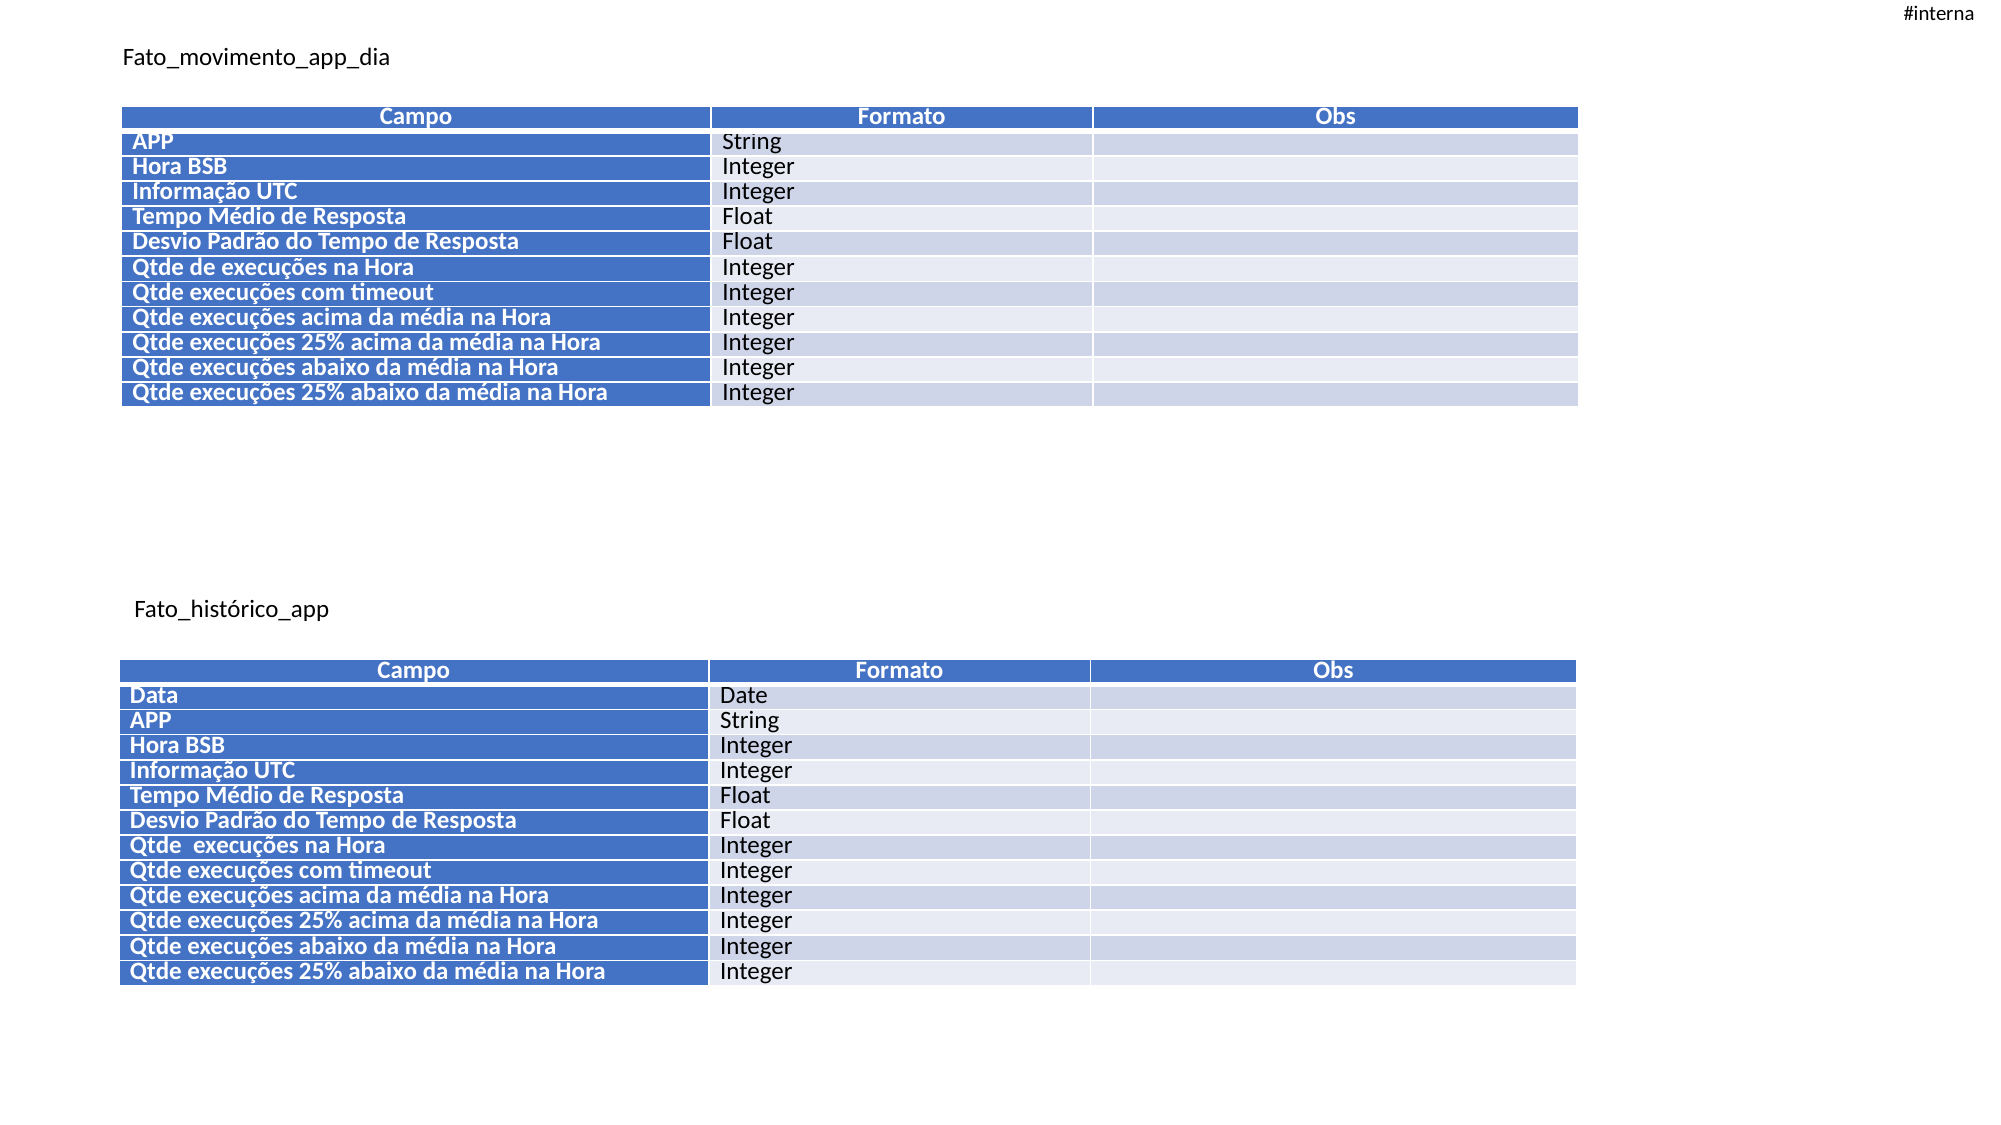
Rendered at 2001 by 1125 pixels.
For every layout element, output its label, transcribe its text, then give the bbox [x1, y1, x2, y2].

table_header Formato [710, 660, 1090, 682]
table_cell Qtde execuções abaixo da média na Hora [122, 358, 710, 381]
table_cell Float [710, 786, 1090, 809]
table_cell Integer [710, 911, 1090, 934]
table_cell Integer [712, 257, 1092, 281]
table_cell Qtde execuções na Hora [120, 836, 708, 859]
table_cell Qtde execuções com timeout [120, 861, 708, 884]
table_cell Qtde execuções 25% acima da média na Hora [122, 333, 710, 356]
table_cell [1094, 282, 1578, 306]
table_cell Integer [712, 182, 1092, 205]
table_cell Qtde execuções acima da média na Hora [122, 307, 710, 331]
table_cell Integer [712, 307, 1092, 331]
table_cell [1091, 710, 1576, 734]
table_cell String [710, 710, 1090, 734]
table_cell Qtde execuções abaixo da média na Hora [120, 936, 708, 960]
table_cell Informação UTC [120, 761, 708, 784]
table_cell Tempo Médio de Resposta [120, 786, 708, 809]
table_cell Integer [710, 936, 1090, 960]
table_cell Integer [710, 836, 1090, 859]
table_cell Qtde de execuções na Hora [122, 257, 710, 281]
table_cell Integer [712, 157, 1092, 180]
table_cell [1091, 735, 1576, 759]
table_cell [1091, 761, 1576, 784]
table_cell [1094, 358, 1578, 381]
table_cell [1091, 836, 1576, 859]
table_cell [1094, 182, 1578, 205]
table_cell [1094, 307, 1578, 331]
table_cell Integer [712, 383, 1092, 406]
table_cell [1094, 333, 1578, 356]
table_cell [1091, 961, 1576, 985]
table_cell [1094, 157, 1578, 180]
table_cell Float [712, 207, 1092, 230]
table_cell Hora BSB [120, 735, 708, 759]
table_cell [1094, 383, 1578, 406]
table_cell Integer [710, 961, 1090, 985]
table_cell Integer [712, 358, 1092, 381]
table_cell Integer [710, 861, 1090, 884]
table_cell Integer [712, 282, 1092, 306]
table_cell Date [710, 687, 1090, 709]
table_header Campo [120, 660, 708, 682]
table_cell [1094, 232, 1578, 255]
table_cell APP [120, 710, 708, 734]
table_cell Desvio Padrão do Tempo de Resposta [120, 811, 708, 834]
table_cell Data [120, 687, 708, 709]
table_cell [1091, 886, 1576, 909]
table_cell Hora BSB [122, 157, 710, 180]
table_cell [1091, 936, 1576, 960]
table_cell Qtde execuções acima da média na Hora [120, 886, 708, 909]
table_header Campo [122, 107, 710, 128]
table_cell [1094, 207, 1578, 230]
table_header Obs [1094, 107, 1578, 128]
table_cell [1094, 134, 1578, 155]
table_cell Qtde execuções 25% abaixo da média na Hora [122, 383, 710, 406]
table_cell String [712, 134, 1092, 155]
table_cell [1091, 687, 1576, 709]
table_cell Informação UTC [122, 182, 710, 205]
table_cell Float [712, 232, 1092, 255]
table_header Obs [1091, 660, 1576, 682]
table_cell [1091, 861, 1576, 884]
table_cell Qtde execuções 25% acima da média na Hora [120, 911, 708, 934]
table_cell Integer [710, 735, 1090, 759]
table_cell [1091, 786, 1576, 809]
table_cell Desvio Padrão do Tempo de Resposta [122, 232, 710, 255]
table_cell Qtde execuções com timeout [122, 282, 710, 306]
table_cell [1091, 811, 1576, 834]
text_box Fato_movimento_app_dia [107, 33, 407, 79]
table_cell Integer [712, 333, 1092, 356]
table_cell [1094, 257, 1578, 281]
table_cell Integer [710, 886, 1090, 909]
table_header Formato [712, 107, 1092, 128]
table_cell Float [710, 811, 1090, 834]
text_box Fato_histórico_app [119, 584, 346, 630]
table_cell Qtde execuções 25% abaixo da média na Hora [120, 961, 708, 985]
table_cell Tempo Médio de Resposta [122, 207, 710, 230]
table_cell APP [122, 134, 710, 155]
table_cell Integer [710, 761, 1090, 784]
table_cell [1091, 911, 1576, 934]
